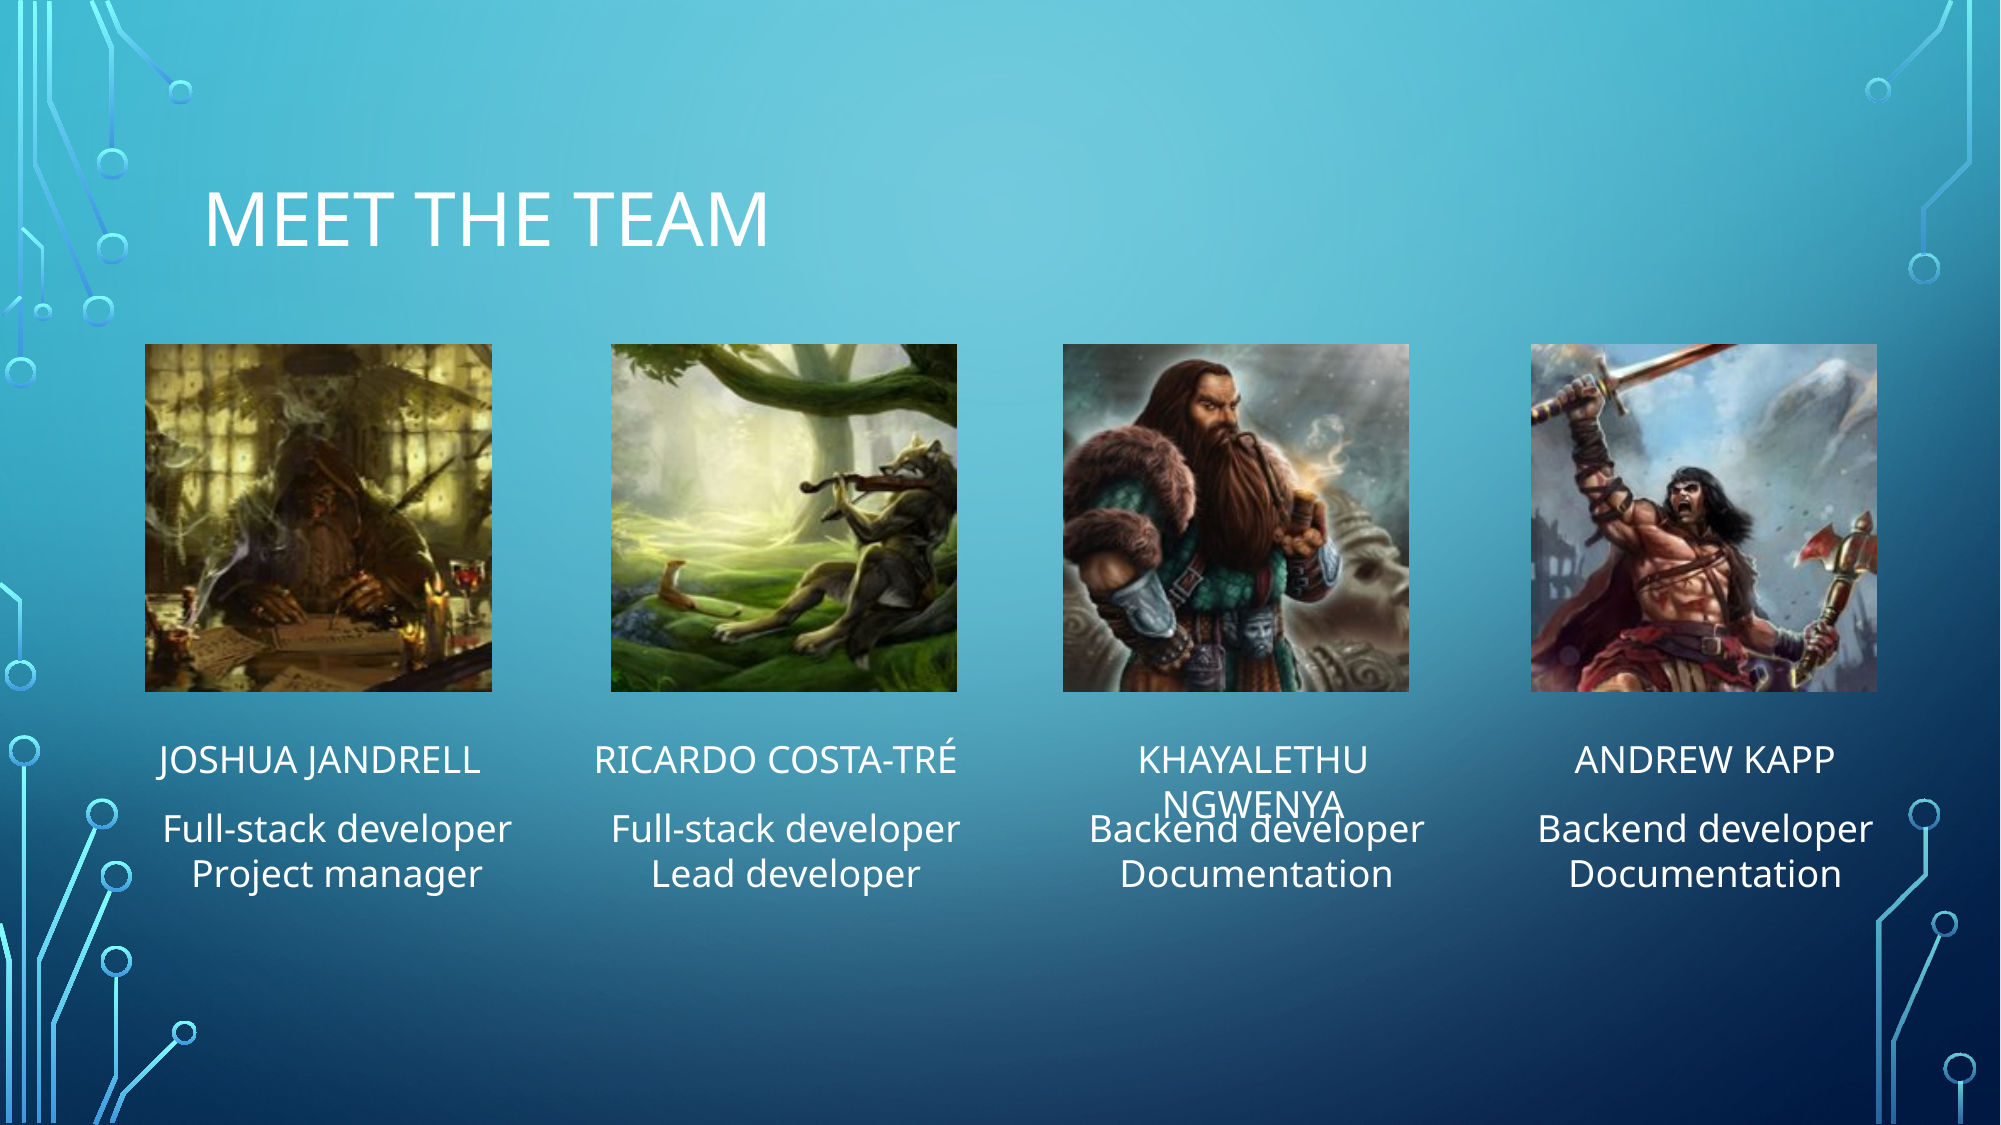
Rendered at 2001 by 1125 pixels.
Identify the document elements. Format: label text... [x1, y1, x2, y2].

text_box Backend developer Documentation [1480, 797, 1931, 903]
text_box RICARDO COSTA-TRÉ [550, 728, 1001, 789]
text_box Full-stack developer Project manager [112, 797, 560, 903]
text_box JOSHUA JANDRELL [95, 728, 546, 789]
text_box Full-stack developer Lead developer [560, 797, 1011, 903]
text_box [560, 737, 1011, 797]
picture [1063, 344, 1410, 692]
picture [145, 344, 492, 692]
text_box Backend developer Documentation [1031, 797, 1480, 903]
text_box ANDREW KAPP [1480, 728, 1931, 789]
text_box KHAYALETHU NGWENYA [1028, 728, 1479, 834]
title Meet the team [187, 101, 1813, 344]
picture [1530, 344, 1877, 692]
picture [611, 344, 958, 692]
